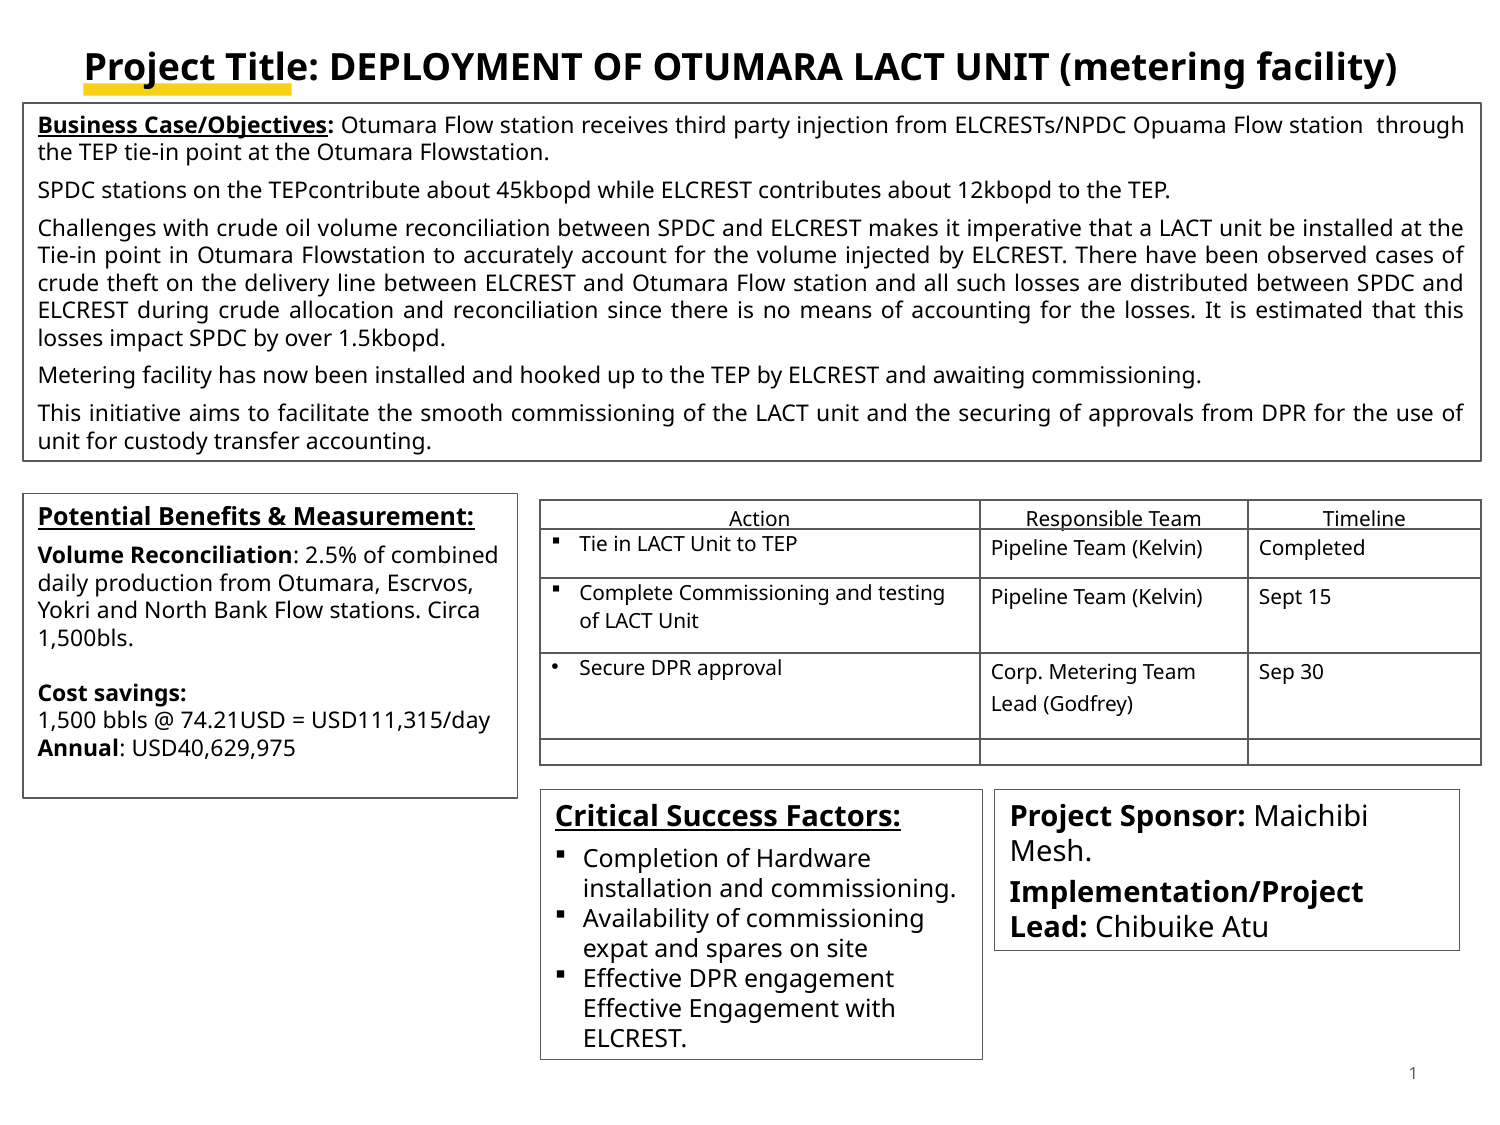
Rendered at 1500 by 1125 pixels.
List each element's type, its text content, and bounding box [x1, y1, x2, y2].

table_cell Corp. Metering Team Lead (Godfrey) [981, 654, 1247, 738]
table_cell Tie in LACT Unit to TEP [541, 530, 979, 577]
table_cell Complete Commissioning and testing of LACT Unit [541, 579, 979, 652]
table_cell Secure DPR approval [541, 654, 979, 738]
text_box Potential Benefits & Measurement: Volume Reconciliation: 2.5% of combined daily production from Otumara, Escrvos, Yokri and North Bank Flow stations. Circa 1,500bls. Cost savings: 1,500 bbls @ 74.21USD = USD111,315/day Annual: USD40,629,975 [21, 491, 520, 800]
table_header Action [541, 501, 979, 528]
title Project Title: DEPLOYMENT OF OTUMARA LACT UNIT (metering facility) [83, 42, 1419, 103]
table_cell Pipeline Team (Kelvin) [981, 530, 1247, 577]
table_cell Sept 15 [1249, 579, 1480, 652]
table_header Responsible Team [981, 501, 1247, 528]
table_cell [981, 740, 1247, 764]
table_cell Sep 30 [1249, 654, 1480, 738]
table_header Timeline [1249, 501, 1480, 528]
text_box Project Sponsor: Maichibi Mesh. Implementation/Project Lead: Chibuike Atu [994, 789, 1460, 951]
text_box Business Case/Objectives: Otumara Flow station receives third party injection from ELCRESTs/NPDC Opuama Flow station through the TEP tie-in point at the Otumara Flowstation. SPDC stations on the TEPcontribute about 45kbopd while ELCREST contributes about 12kbopd to the TEP. Challenges with crude oil volume reconciliation between SPDC and ELCREST makes it imperative that a LACT unit be installed at the Tie-in point in Otumara Flowstation to accurately account for the volume injected by ELCREST. There have been observed cases of crude theft on the delivery line between ELCREST and Otumara Flow station and all such losses are distributed between SPDC and ELCREST during crude allocation and reconciliation since there is no means of accounting for the losses. It is estimated that this losses impact SPDC by over 1.5kbopd. Metering facility has now been installed and hooked up to the TEP by ELCREST and awaiting commissioning. This initiative aims to facilitate the smooth commissioning of the LACT unit and the securing of approvals from DPR for the use of unit for custody transfer accounting. [21, 101, 1483, 463]
table_cell Pipeline Team (Kelvin) [981, 579, 1247, 652]
table_cell Completed [1249, 530, 1480, 577]
table_cell [541, 740, 979, 764]
slide_number 1 [1374, 1062, 1419, 1102]
text_box Critical Success Factors: Completion of Hardware installation and commissioning. Availability of commissioning expat and spares on site Effective DPR engagement Effective Engagement with ELCREST. [540, 789, 983, 1060]
table_cell [1249, 740, 1480, 764]
